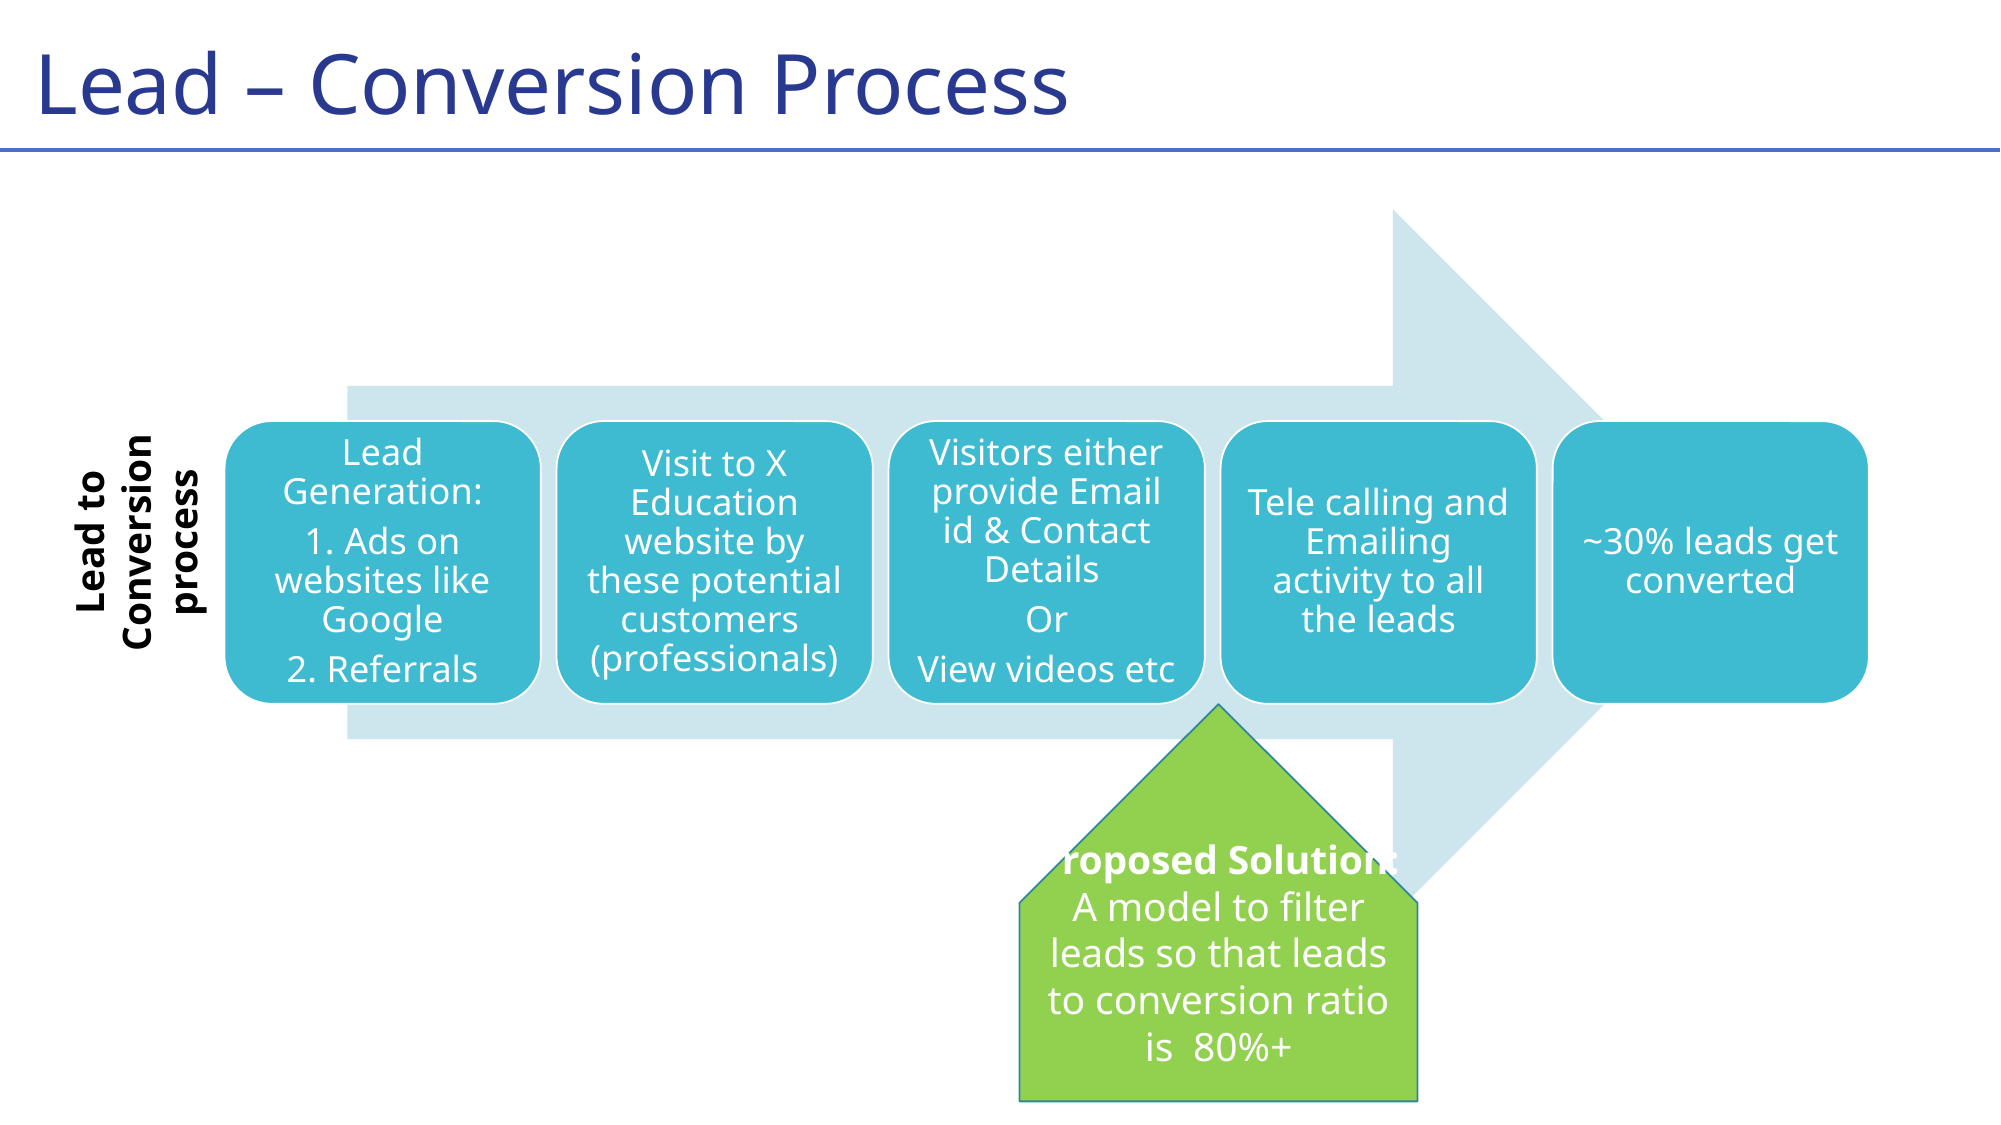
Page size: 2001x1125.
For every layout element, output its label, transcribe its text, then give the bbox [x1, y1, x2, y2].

text_box Proposed Solution: A model to filter leads so that leads to conversion ratio is 80%+ [1019, 916, 1418, 1102]
text_box Lead to Conversion process [57, 370, 164, 716]
text_box Lead – Conversion Process [19, 23, 1568, 120]
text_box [224, 209, 1869, 916]
